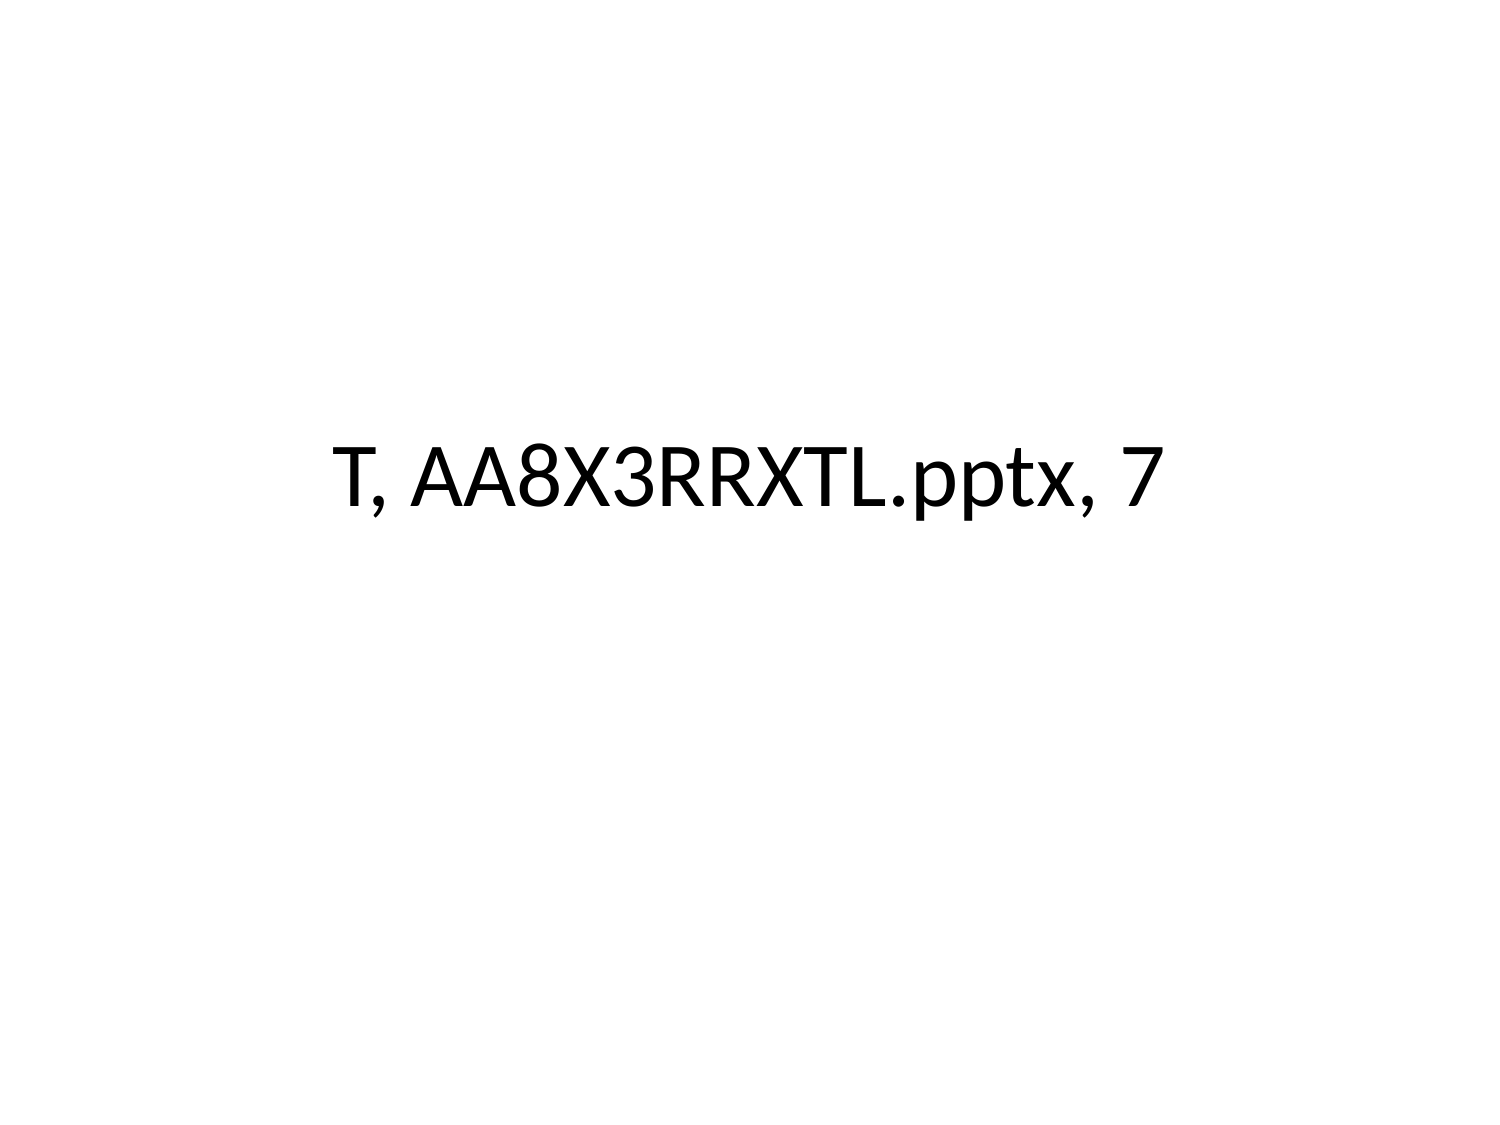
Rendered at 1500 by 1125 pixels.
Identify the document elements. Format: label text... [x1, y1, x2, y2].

title T, AA8X3RRXTL.pptx, 7 [112, 349, 1388, 591]
